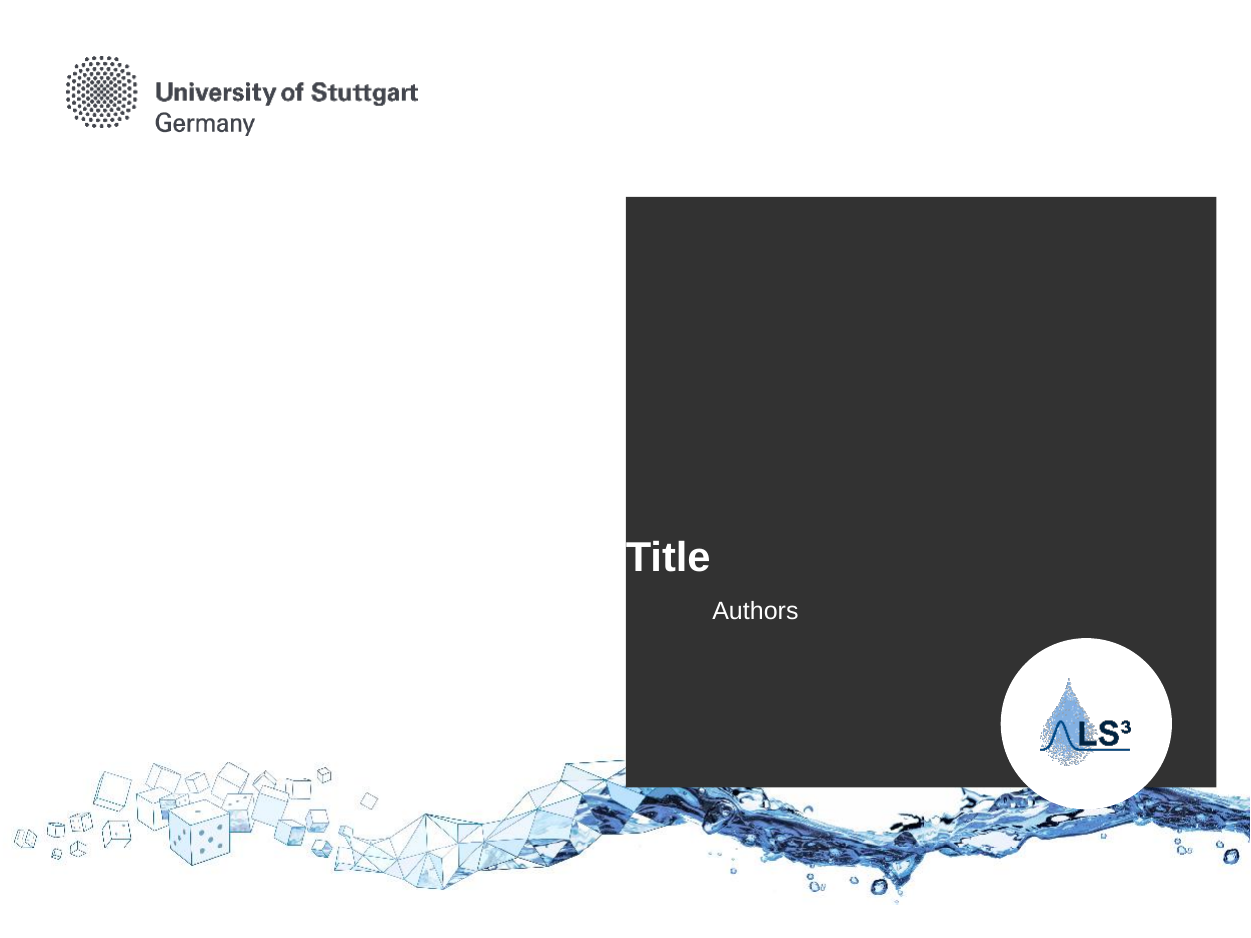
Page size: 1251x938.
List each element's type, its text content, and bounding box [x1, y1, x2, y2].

subtitle Authors [712, 594, 1156, 665]
picture [66, 56, 418, 136]
title Title [625, 196, 1217, 714]
picture [0, 676, 1250, 905]
text_box [1001, 638, 1172, 714]
